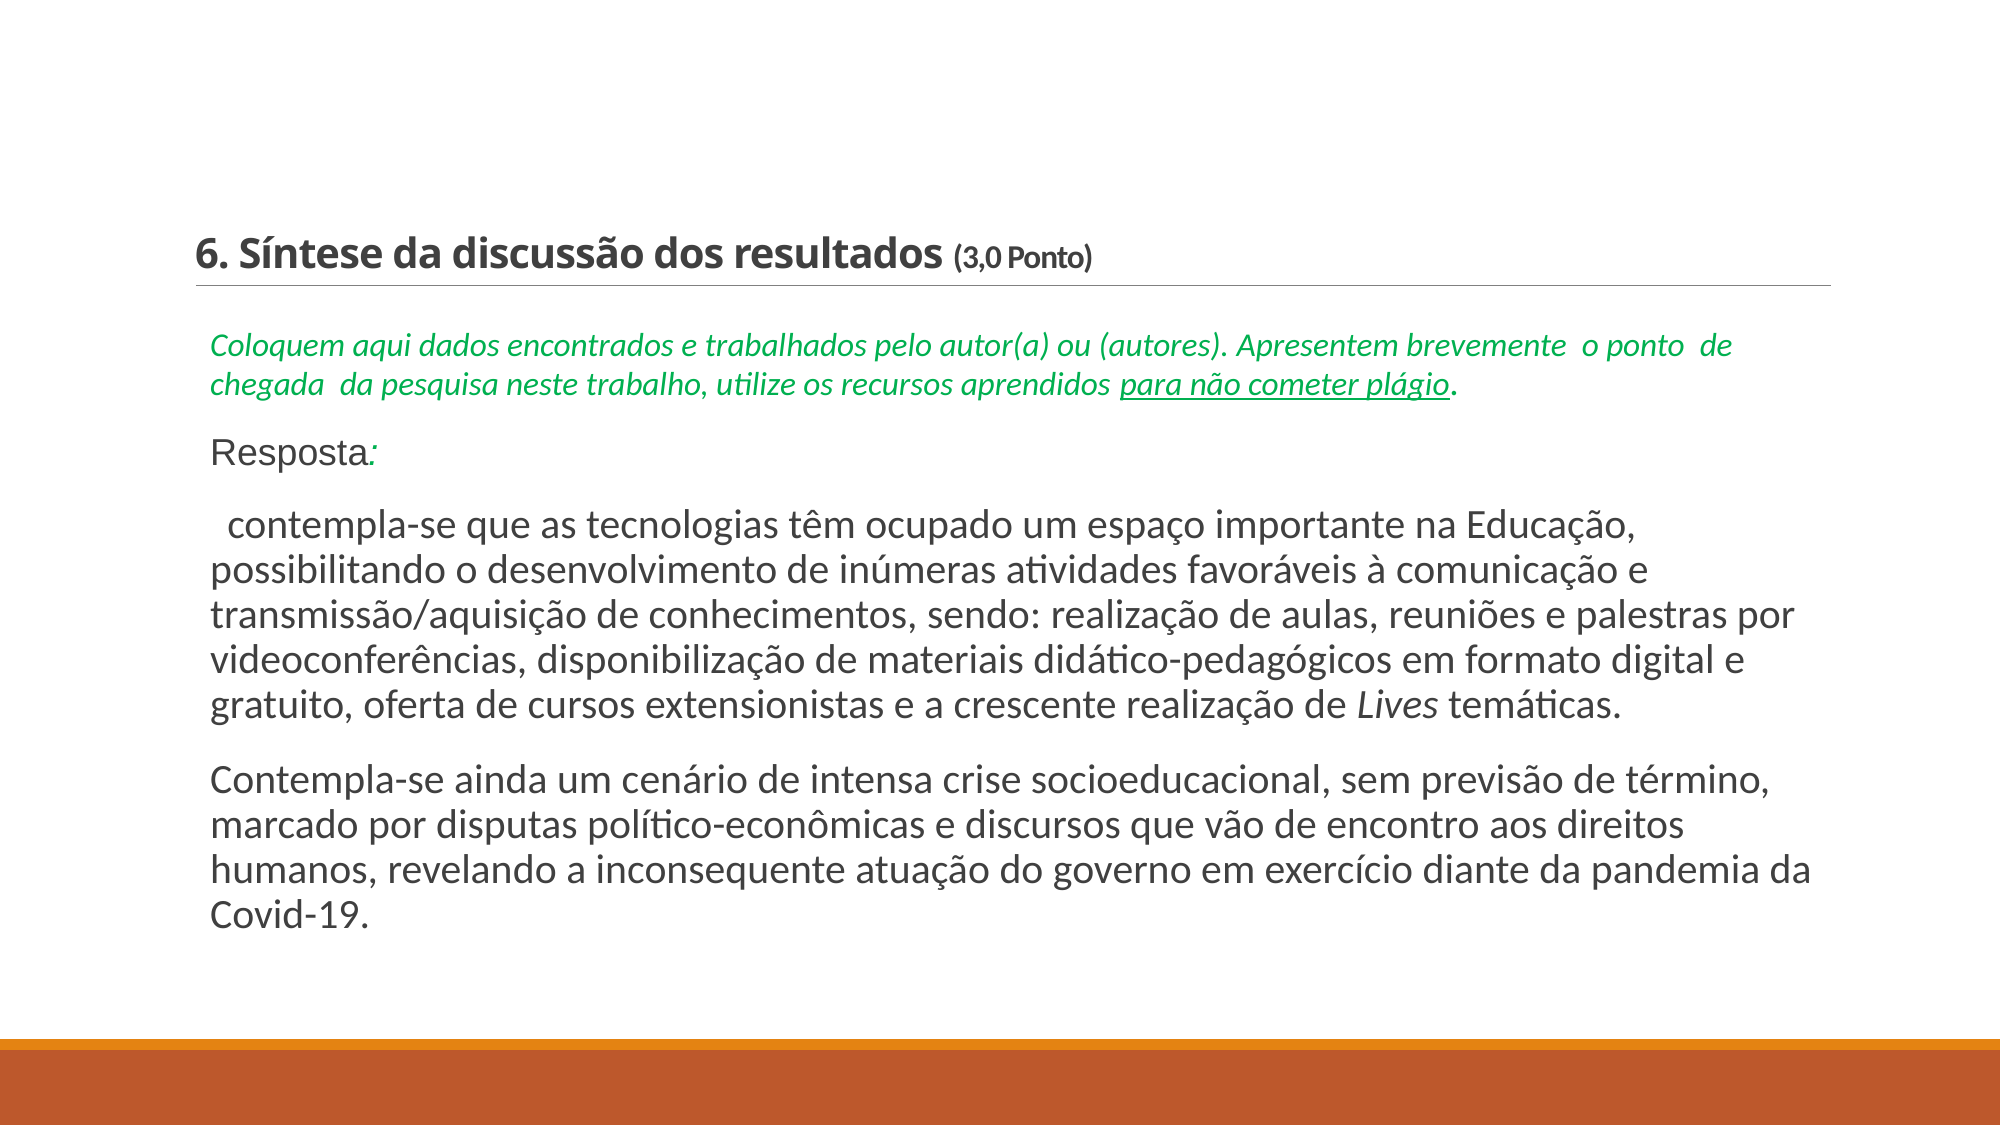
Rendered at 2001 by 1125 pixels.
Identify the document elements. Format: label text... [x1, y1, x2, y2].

list Coloquem aqui dados encontrados e trabalhados pelo autor(a) ou (autores). Apresentem brevemente o ponto de chegada da pesquisa neste trabalho, utilize os recursos aprendidos para não cometer plágio. Resposta: contempla-se que as tecnologias têm ocupado um espaço importante na Educação, possibilitando o desenvolvimento de inúmeras atividades favoráveis à comunicação e transmissão/aquisição de conhecimentos, sendo: realização de aulas, reuniões e palestras por videoconferências, disponibilização de materiais didático-pedagógicos em formato digital e gratuito, oferta de cursos extensionistas e a crescente realização de Lives temáticas. Contempla-se ainda um cenário de intensa crise socioeducacional, sem previsão de término, marcado por disputas político-econômicas e discursos que vão de encontro aos direitos humanos, revelando a inconsequente atuação do governo em exercício diante da pandemia da Covid-19. [195, 320, 1846, 981]
title 6. Síntese da discussão dos resultados (3,0 Ponto) [180, 47, 1830, 285]
